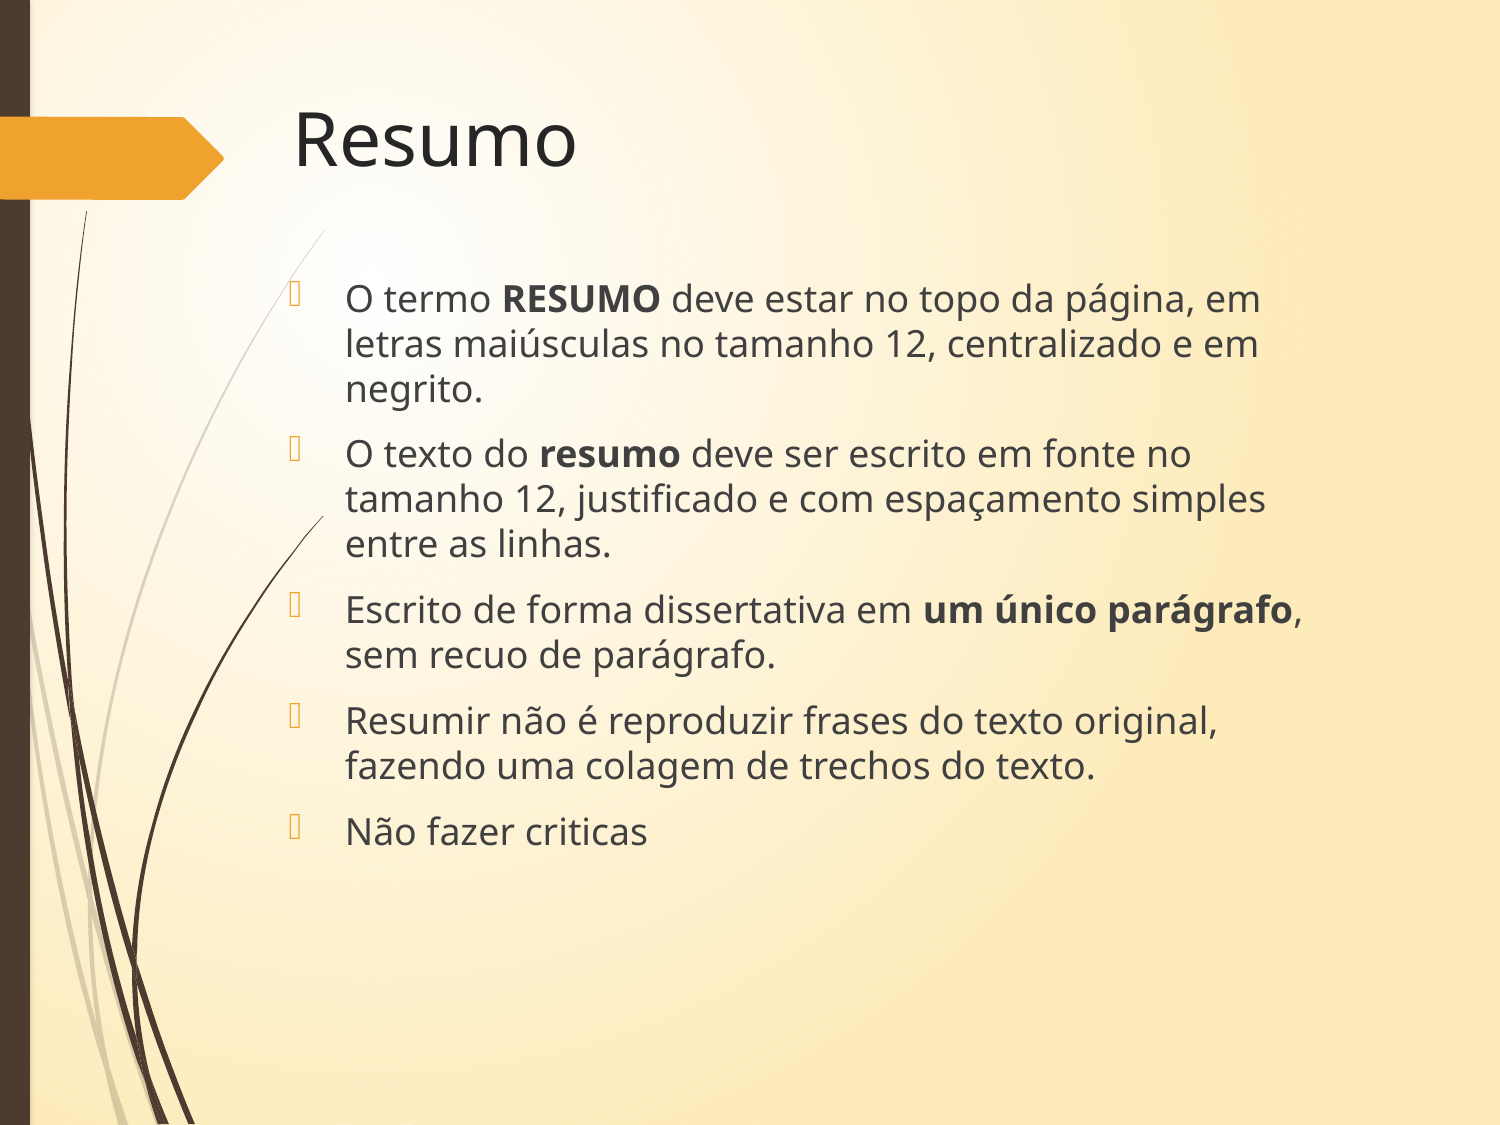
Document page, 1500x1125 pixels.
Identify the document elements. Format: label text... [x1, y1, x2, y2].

title Resumo [277, 30, 1359, 242]
list O termo RESUMO deve estar no topo da página, em letras maiúsculas no tamanho 12, centralizado e em negrito. O texto do resumo deve ser escrito em fonte no tamanho 12, justificado e com espaçamento simples entre as linhas. Escrito de forma dissertativa em um único parágrafo, sem recuo de parágrafo. Resumir não é reproduzir frases do texto original, fazendo uma colagem de trechos do texto. Não fazer criticas [273, 267, 1355, 887]
